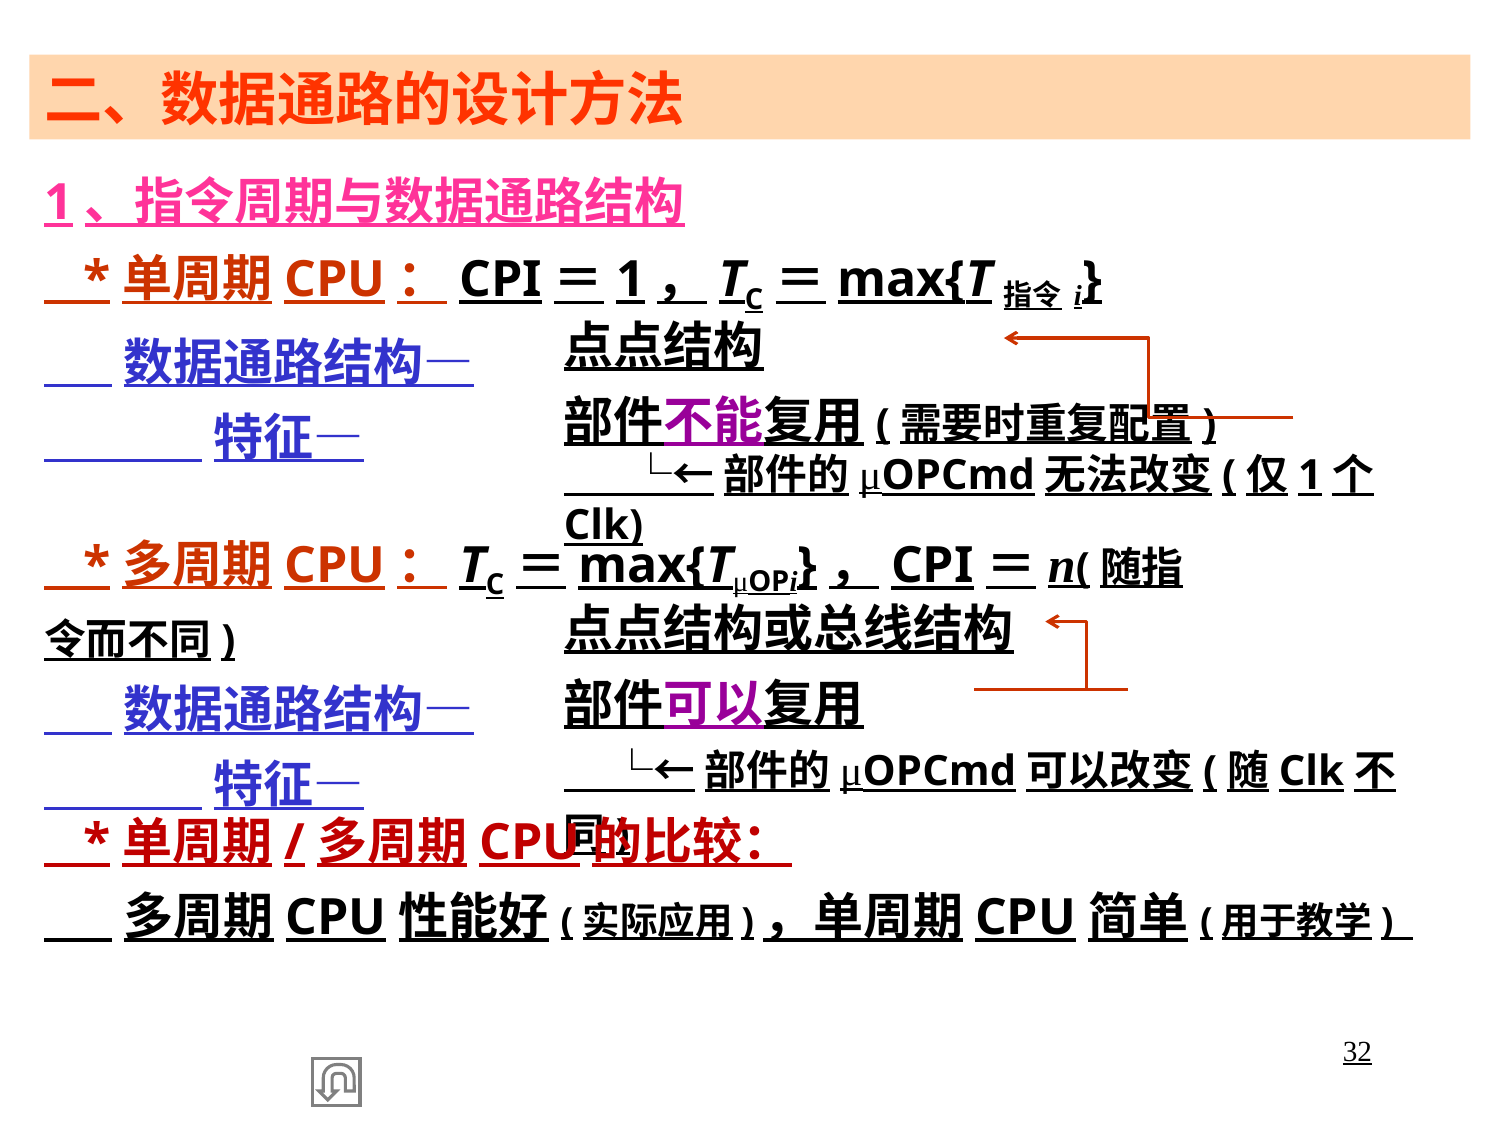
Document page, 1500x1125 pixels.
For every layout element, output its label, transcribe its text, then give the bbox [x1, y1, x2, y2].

text_box 点点结构 部件不能复用(需要时重复配置) └←部件的μOPCmd无法改变(仅1个Clk) [549, 290, 1459, 556]
text_box [312, 1058, 361, 1106]
text_box 1、指令周期与数据通路结构 *单周期CPU：CPI＝1，TC＝max{T指令i} 数据通路结构— 特征— *多周期CPU：TC＝max{TμOPi}，CPI＝n(随指令而不同) 数据通路结构— 特征— [29, 147, 1235, 786]
text_box *单周期/多周期CPU的比较： 多周期CPU性能好(实际应用)，单周期CPU简单(用于教学) [29, 786, 1471, 952]
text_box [974, 621, 1129, 690]
text_box 二、数据通路的设计方法 [29, 54, 1471, 140]
slide_number 32 [1074, 1024, 1388, 1101]
text_box 点点结构或总线结构 部件可以复用 └←部件的μOPCmd可以改变(随Clk不同) [549, 574, 1471, 786]
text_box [1003, 337, 1294, 418]
